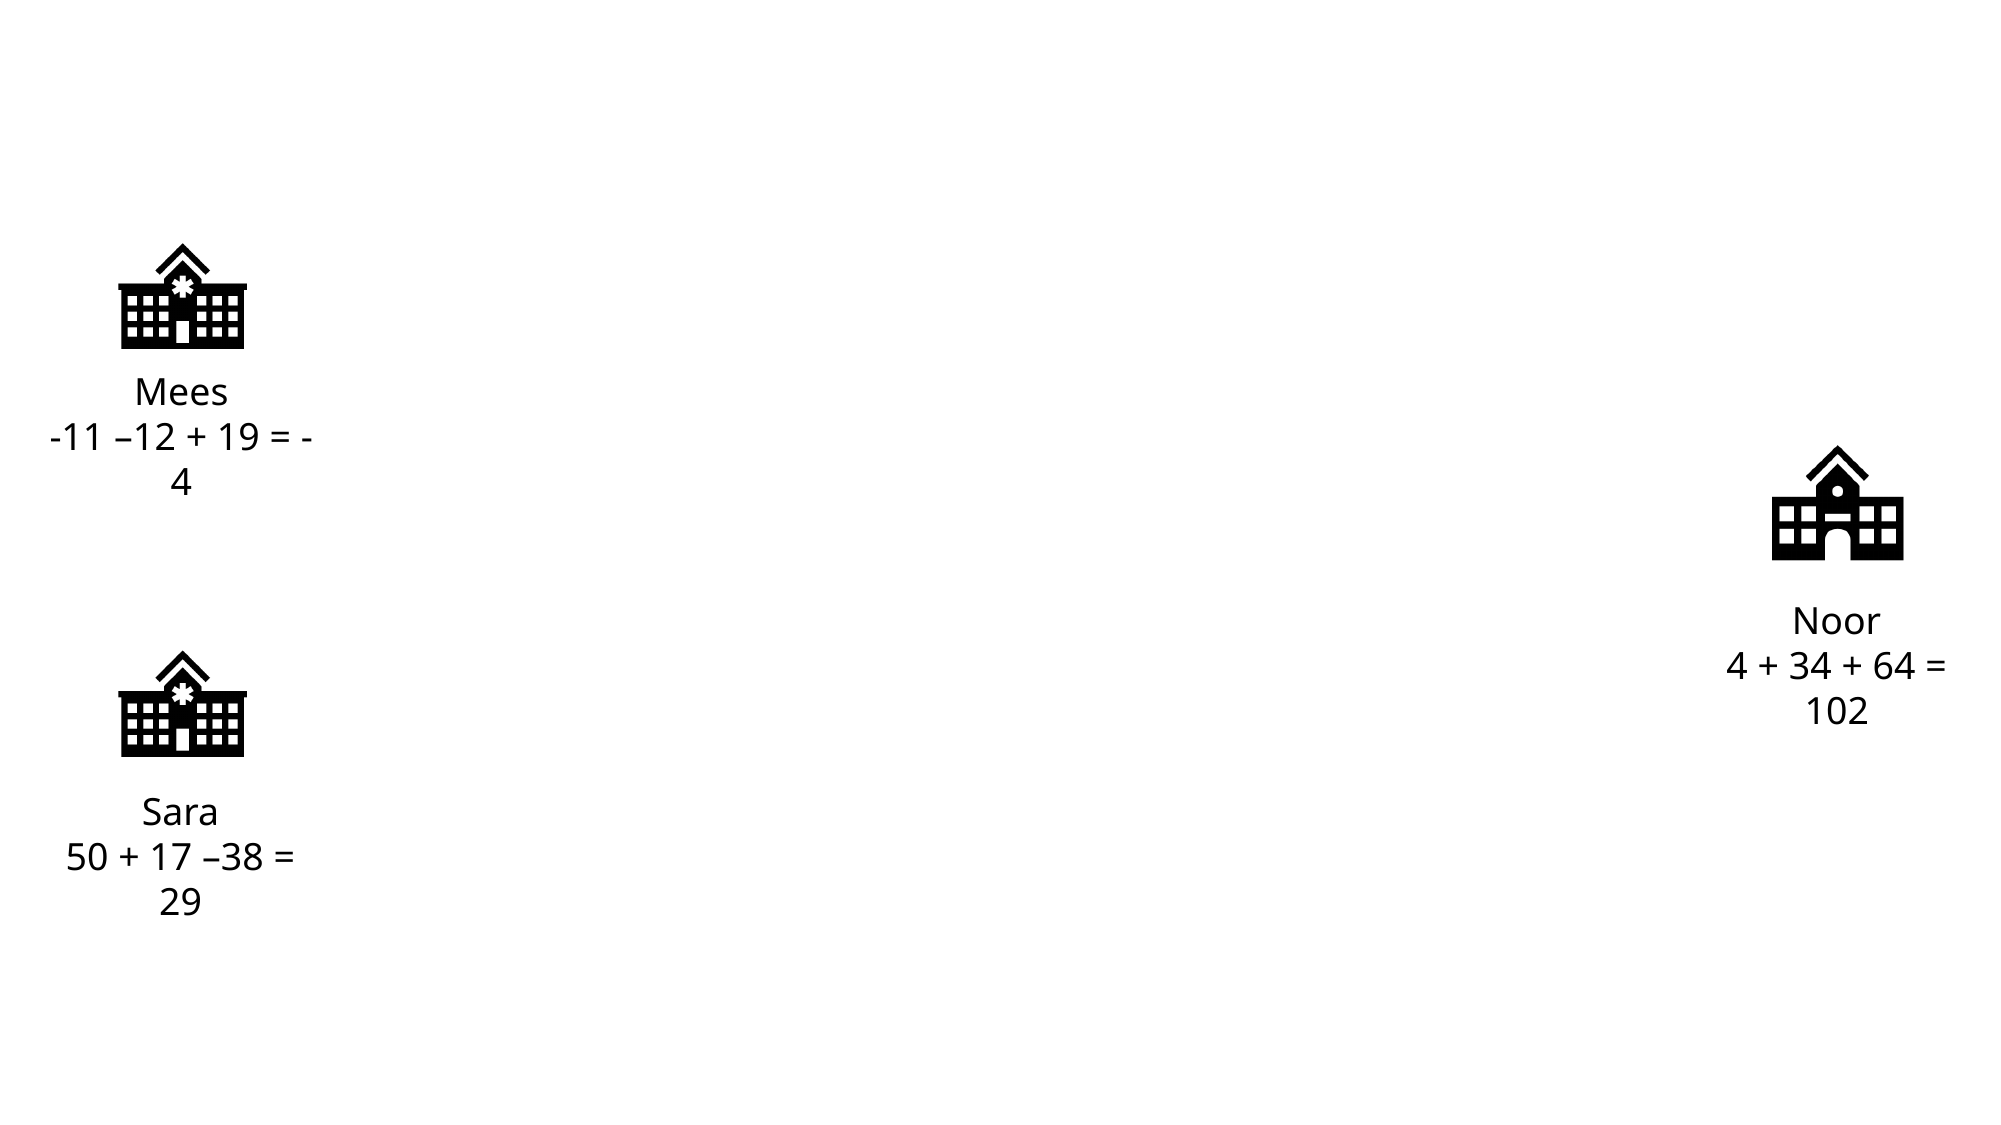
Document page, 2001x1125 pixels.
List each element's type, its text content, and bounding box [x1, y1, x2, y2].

picture [106, 223, 258, 375]
picture [106, 631, 258, 783]
picture [1749, 412, 1926, 592]
text_box Mees -11 –12 + 19 = -4 [24, 360, 338, 511]
text_box Sara 50 + 17 –38 = 29 [35, 780, 326, 931]
text_box Noor 4 + 34 + 64 = 102 [1683, 589, 1991, 740]
